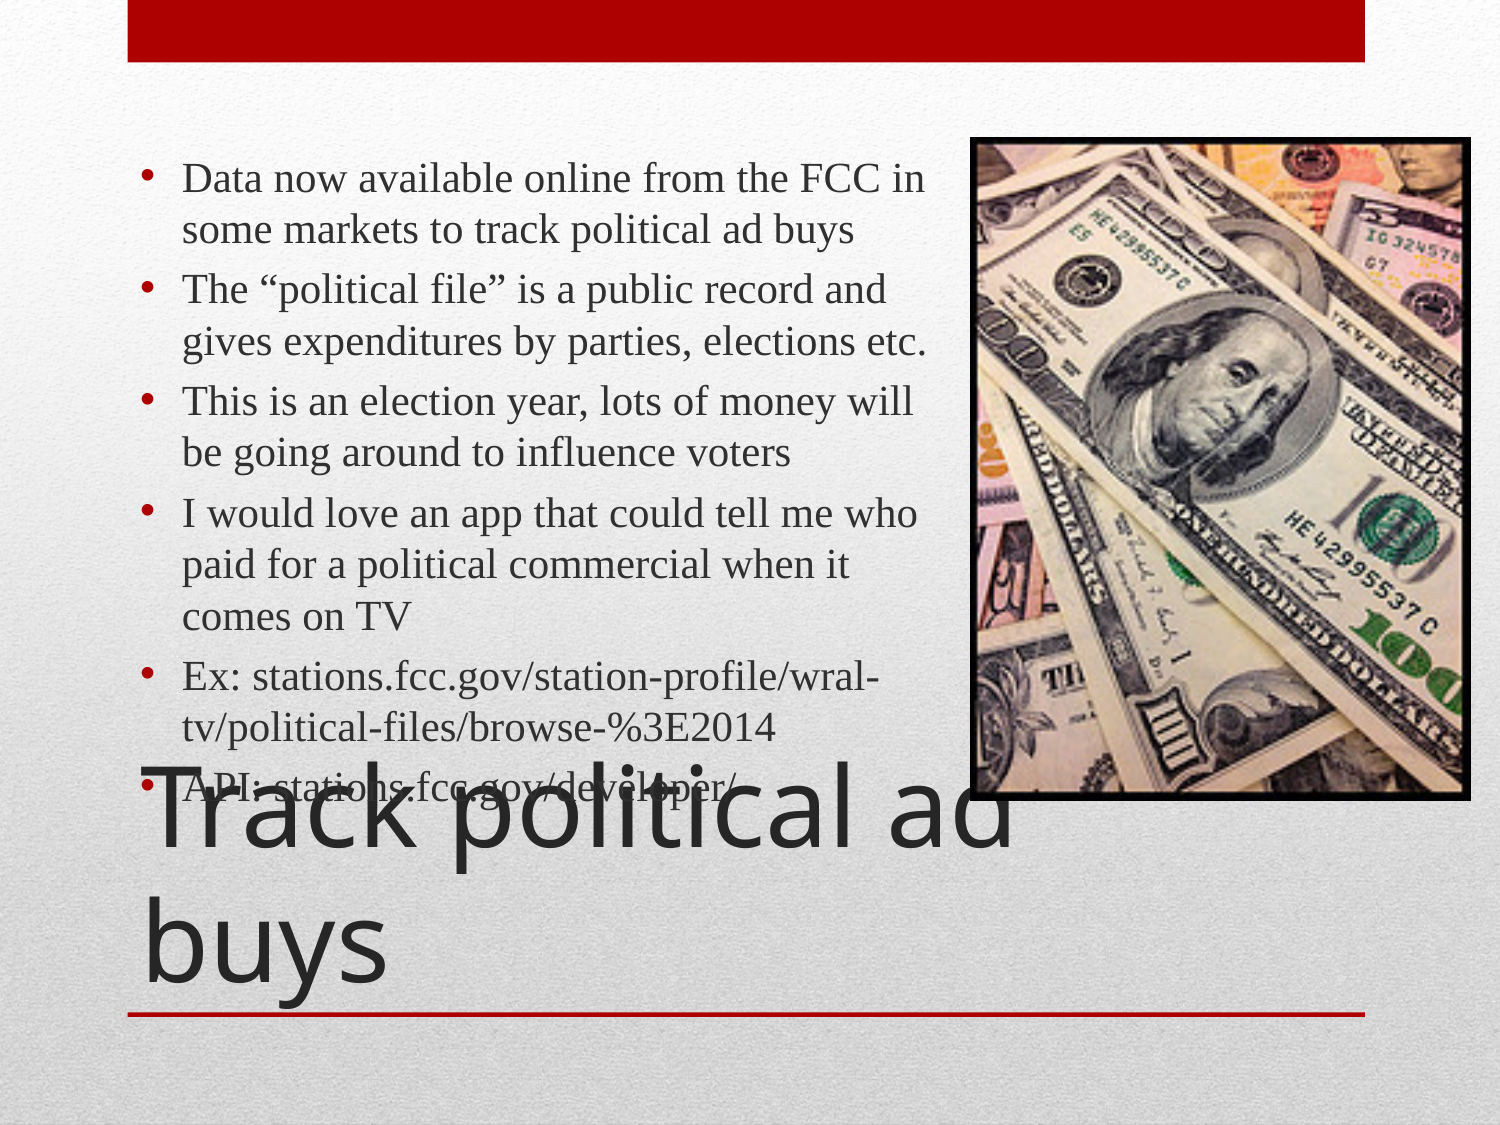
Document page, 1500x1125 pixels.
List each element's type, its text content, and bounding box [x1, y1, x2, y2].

list Data now available online from the FCC in some markets to track political ad buys The “political file” is a public record and gives expenditures by parties, elections etc. This is an election year, lots of money will be going around to influence voters I would love an app that could tell me who paid for a political commercial when it comes on TV Ex: stations.fcc.gov/station-profile/wral-tv/political-files/browse-%3E2014 API: stations.fcc.gov/developer/ [125, 112, 949, 848]
title Track political ad buys [125, 750, 1238, 1013]
picture [969, 136, 1472, 802]
